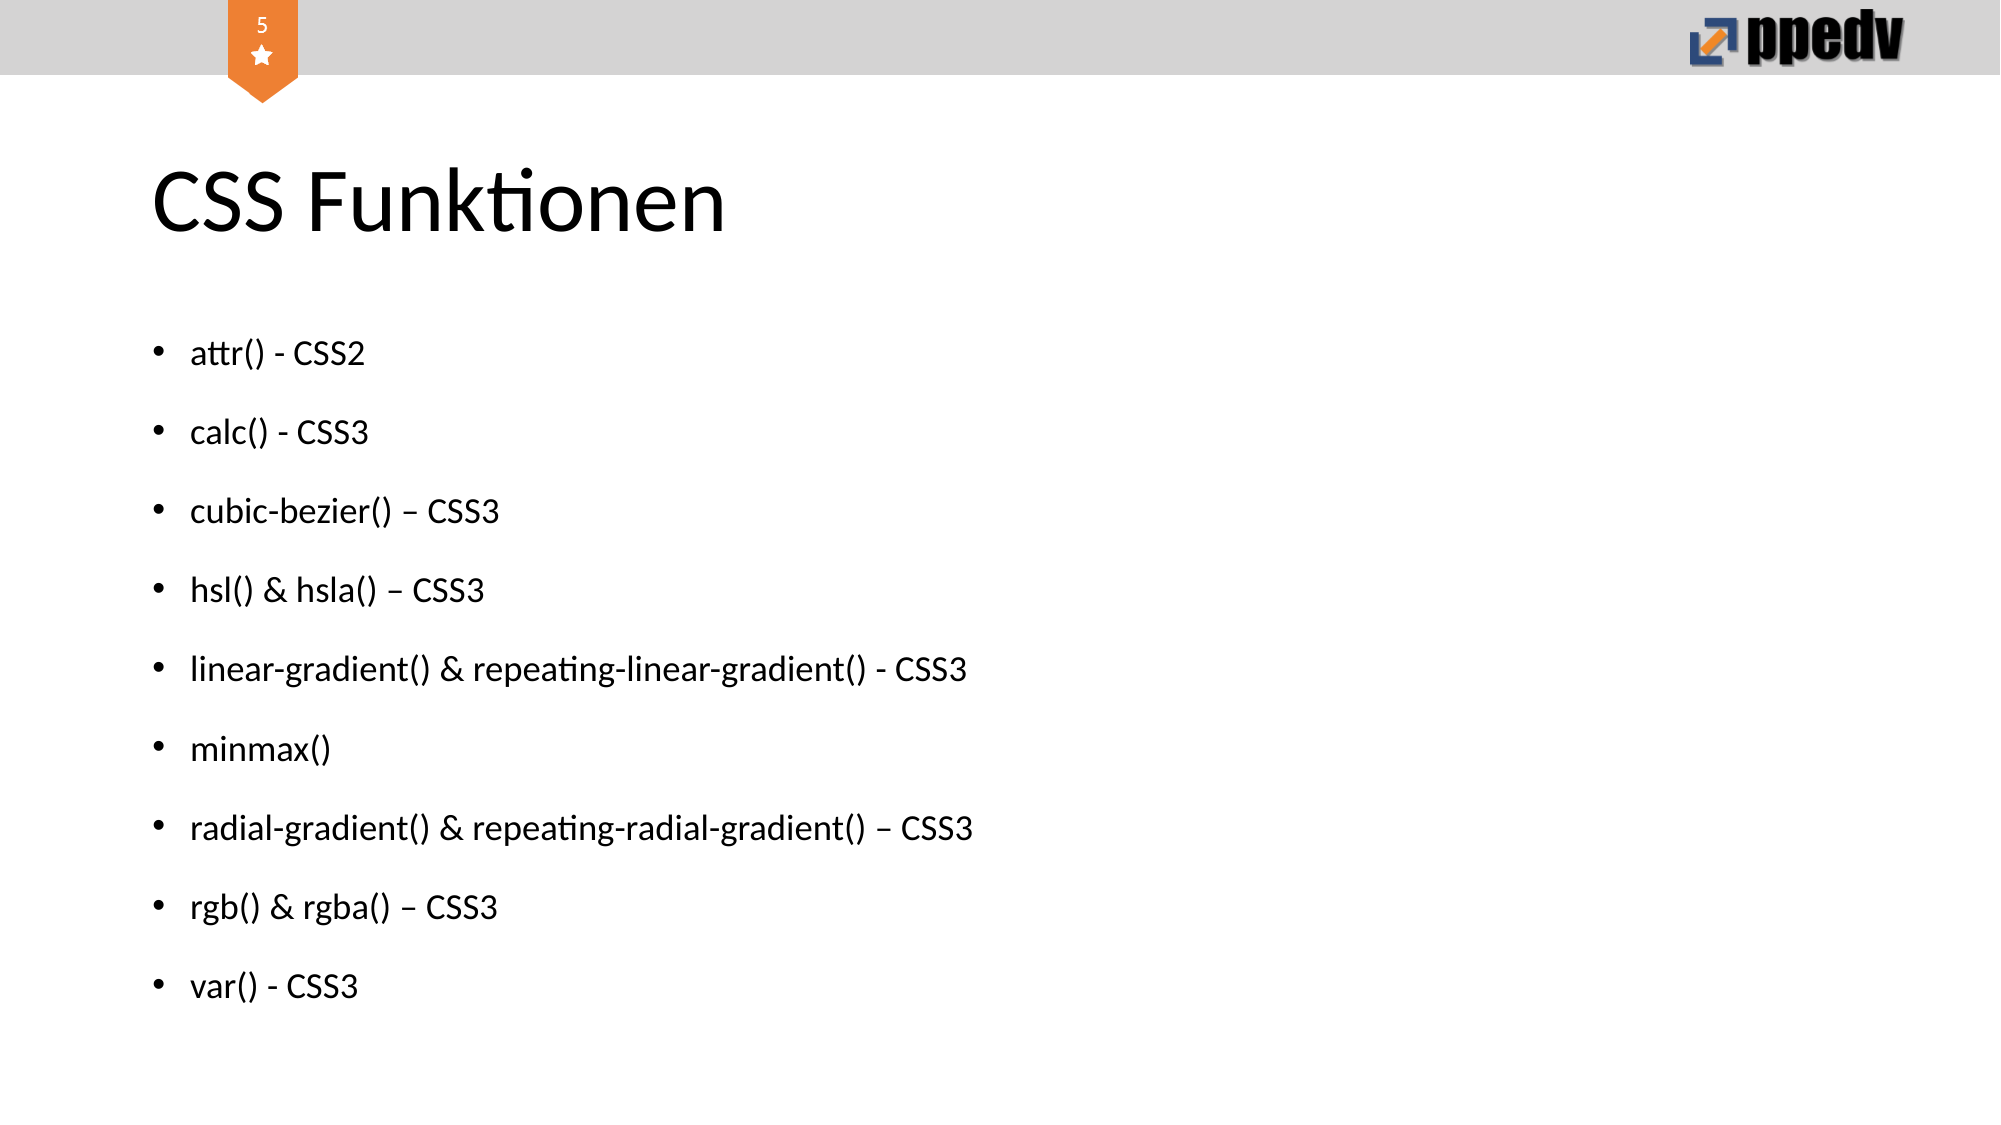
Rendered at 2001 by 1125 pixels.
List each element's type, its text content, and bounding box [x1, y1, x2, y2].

title CSS Funktionen [137, 75, 1863, 278]
picture [0, 0, 2000, 104]
list attr() - CSS2 calc() - CSS3 cubic-bezier() – CSS3 hsl() & hsla() – CSS3 linear-gradient() & repeating-linear-gradient() - CSS3 minmax() radial-gradient() & repeating-radial-gradient() – CSS3 rgb() & rgba() – CSS3 var() - CSS3 [137, 299, 1863, 1014]
